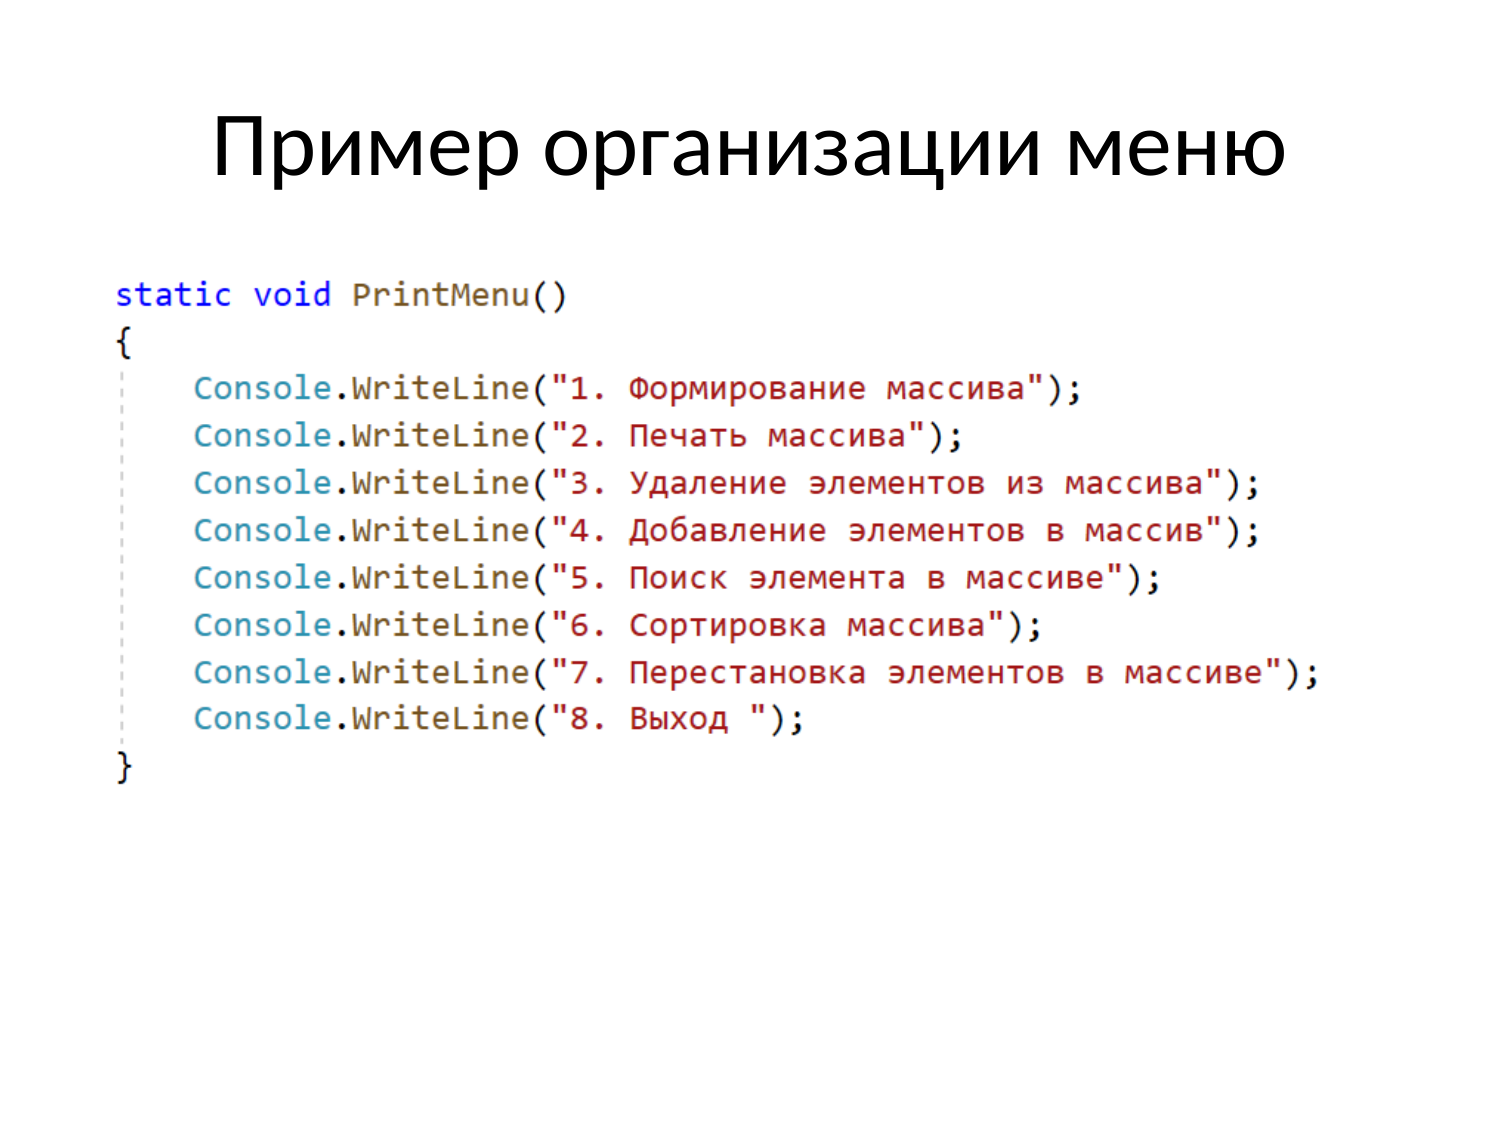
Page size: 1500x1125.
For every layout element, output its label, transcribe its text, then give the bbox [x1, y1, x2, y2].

title Пример организации меню [75, 45, 1425, 233]
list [88, 278, 1439, 800]
